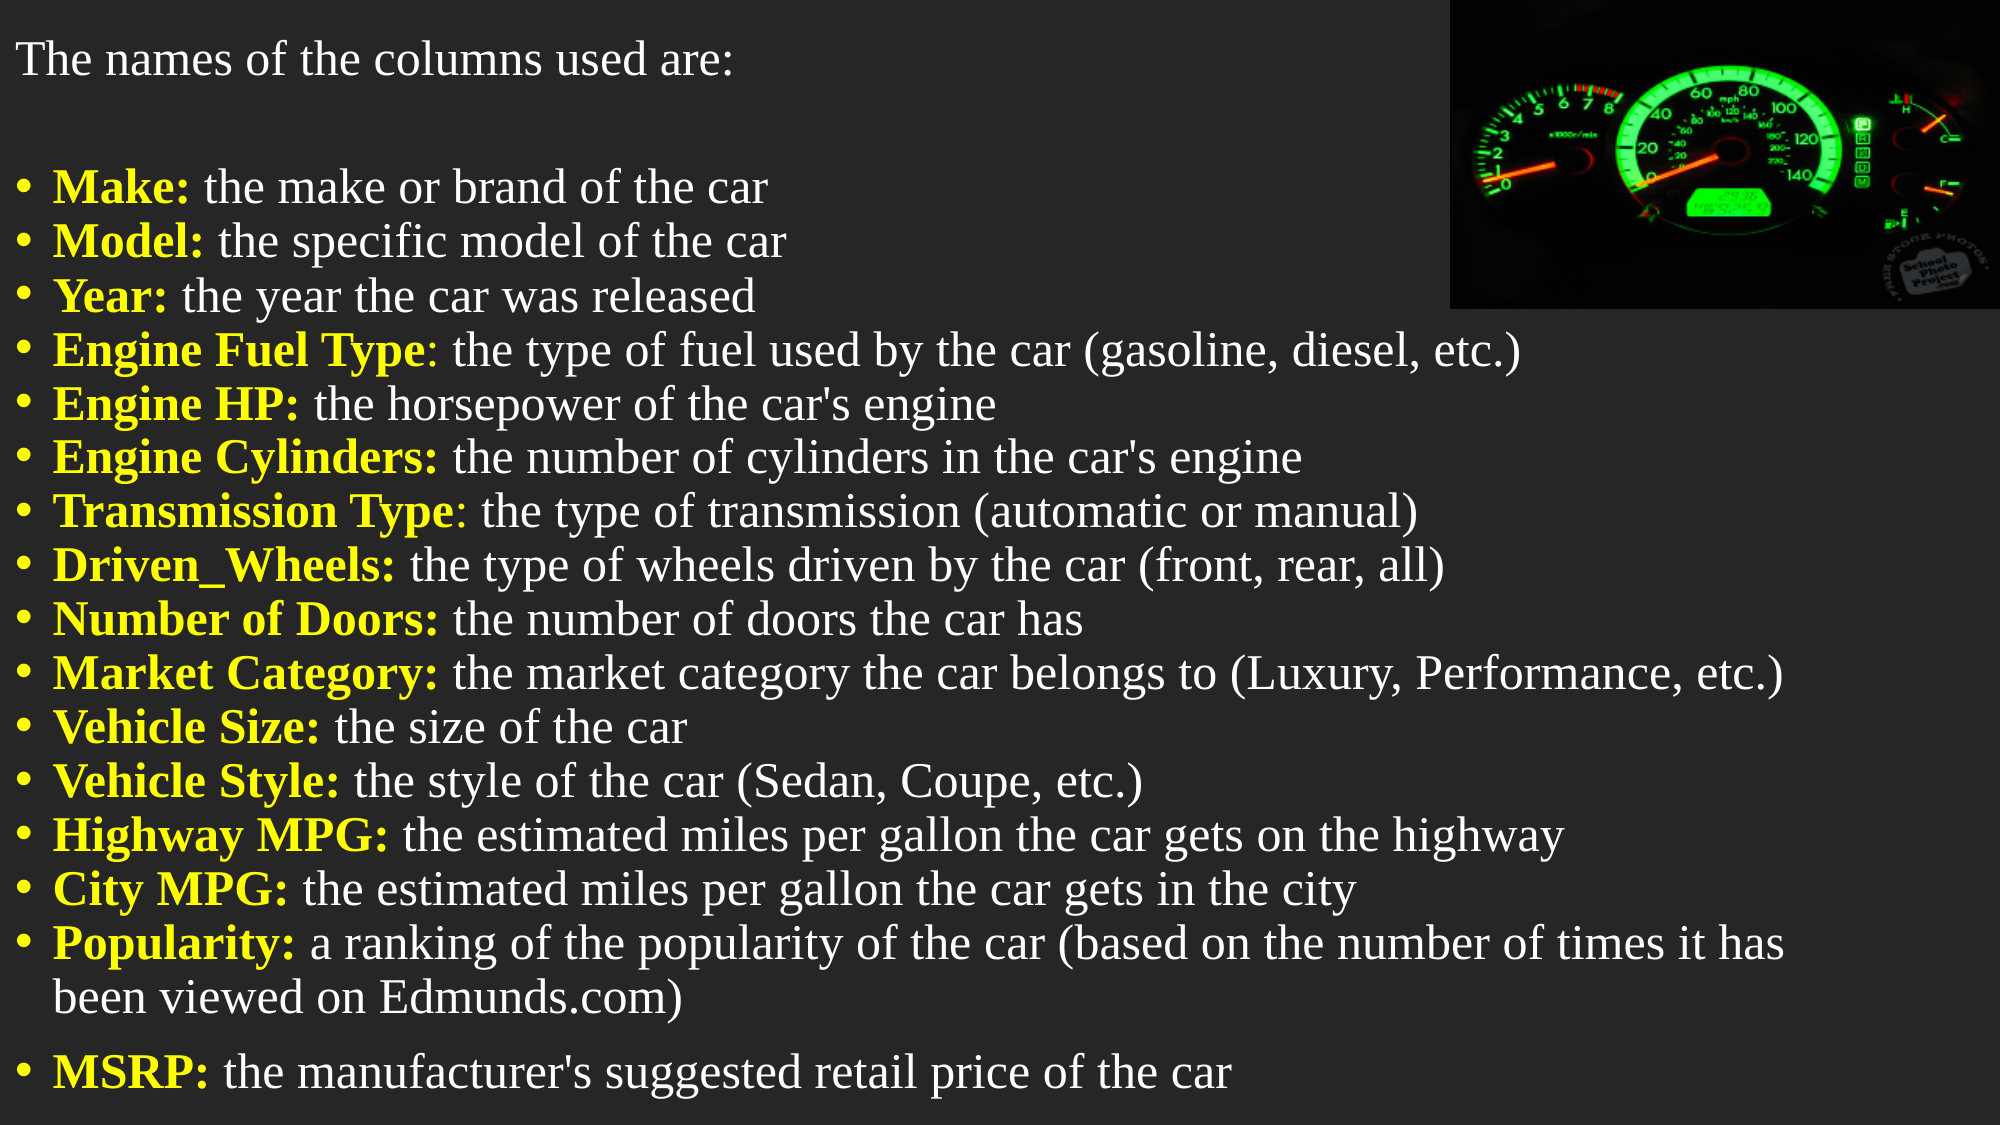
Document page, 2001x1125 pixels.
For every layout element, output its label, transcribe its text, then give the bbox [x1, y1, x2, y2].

picture [1450, 0, 2000, 309]
list The names of the columns used are: Make: the make or brand of the car Model: the specific model of the car Year: the year the car was released Engine Fuel Type: the type of fuel used by the car (gasoline, diesel, etc.) Engine HP: the horsepower of the car's engine Engine Cylinders: the number of cylinders in the car's engine Transmission Type: the type of transmission (automatic or manual) Driven_Wheels: the type of wheels driven by the car (front, rear, all) Number of Doors: the number of doors the car has Market Category: the market category the car belongs to (Luxury, Performance, etc.) Vehicle Size: the size of the car Vehicle Style: the style of the car (Sedan, Coupe, etc.) Highway MPG: the estimated miles per gallon the car gets on the highway City MPG: the estimated miles per gallon the car gets in the city Popularity: a ranking of the popularity of the car (based on the number of times it has been viewed on Edmunds.com) MSRP: the manufacturer's suggested retail price of the car [0, 24, 1863, 1125]
